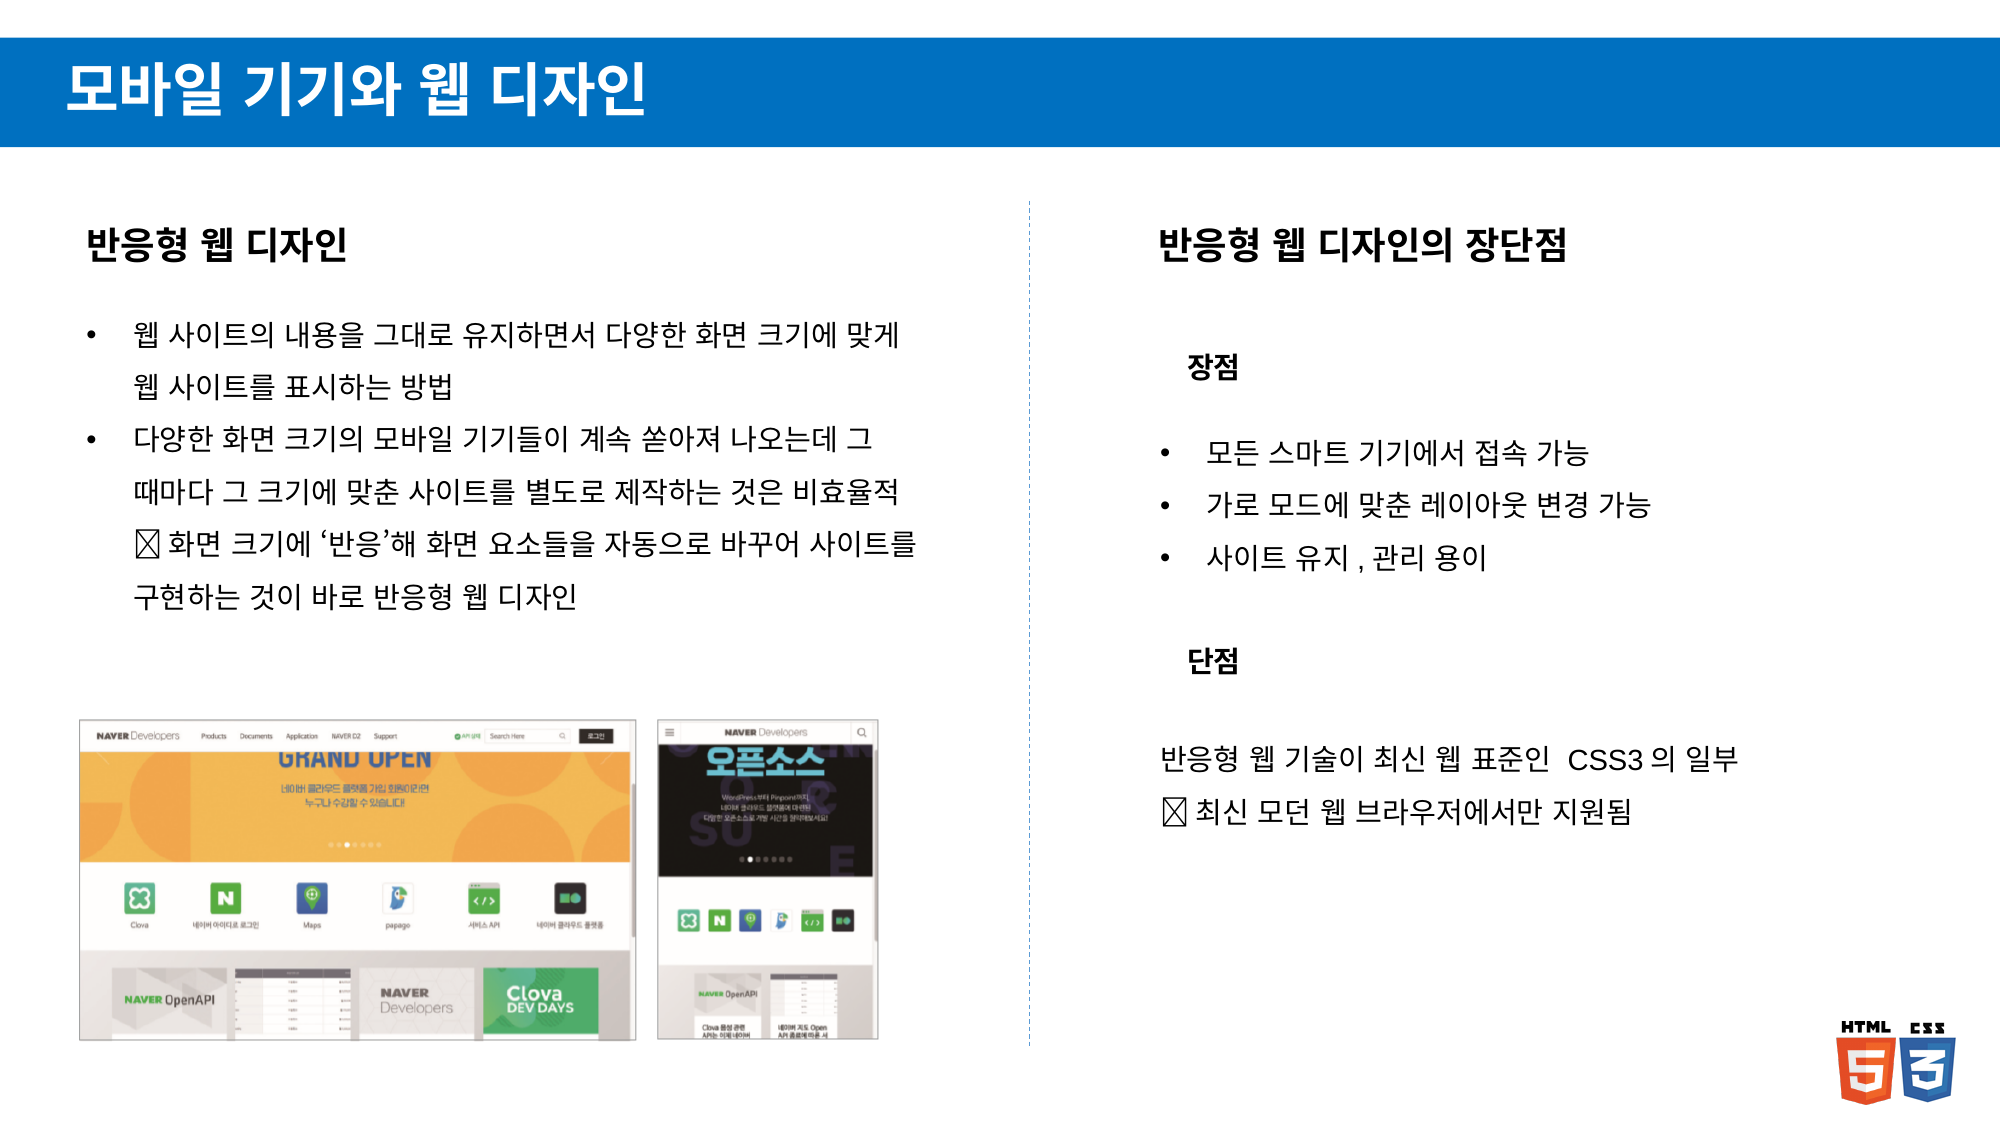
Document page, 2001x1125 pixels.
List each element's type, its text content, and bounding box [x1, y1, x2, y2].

title 모바일 기기와 웹 디자인 [50, 37, 1542, 148]
text_box 장점 [1172, 341, 1397, 392]
picture [1824, 1019, 1959, 1105]
text_box 모든 스마트 기기에서 접속 가능 가로 모드에 맞춘 레이아웃 변경 가능 사이트 유지,관리 용이 [1145, 410, 2000, 583]
text_box 반응형 웹 디자인의 장단점 [1143, 214, 1686, 275]
picture [50, 700, 917, 1065]
text_box 단점 [1172, 636, 1397, 686]
text_box 웹 사이트의 내용을 그대로 유지하면서 다양한 화면 크기에 맞게 웹 사이트를 표시하는 방법 다양한 화면 크기의 모바일 기기들이 계속 쏟아져 나오는데 그 때마다 그 크기에 맞춘 사이트를 별도로 제작하는 것은 비효율적  화면 크기에 ‘반응’해 화면 요소들을 자동으로 바꾸어 사이트를 구현하는 것이 바로 반응형 웹 디자인 [71, 291, 938, 622]
text_box 반응형 웹 디자인 [71, 214, 614, 275]
text_box 반응형 웹 기술이 최신 웹 표준인 CSS3의 일부  최신 모던 웹 브라우저에서만 지원됨 [1145, 716, 2000, 837]
